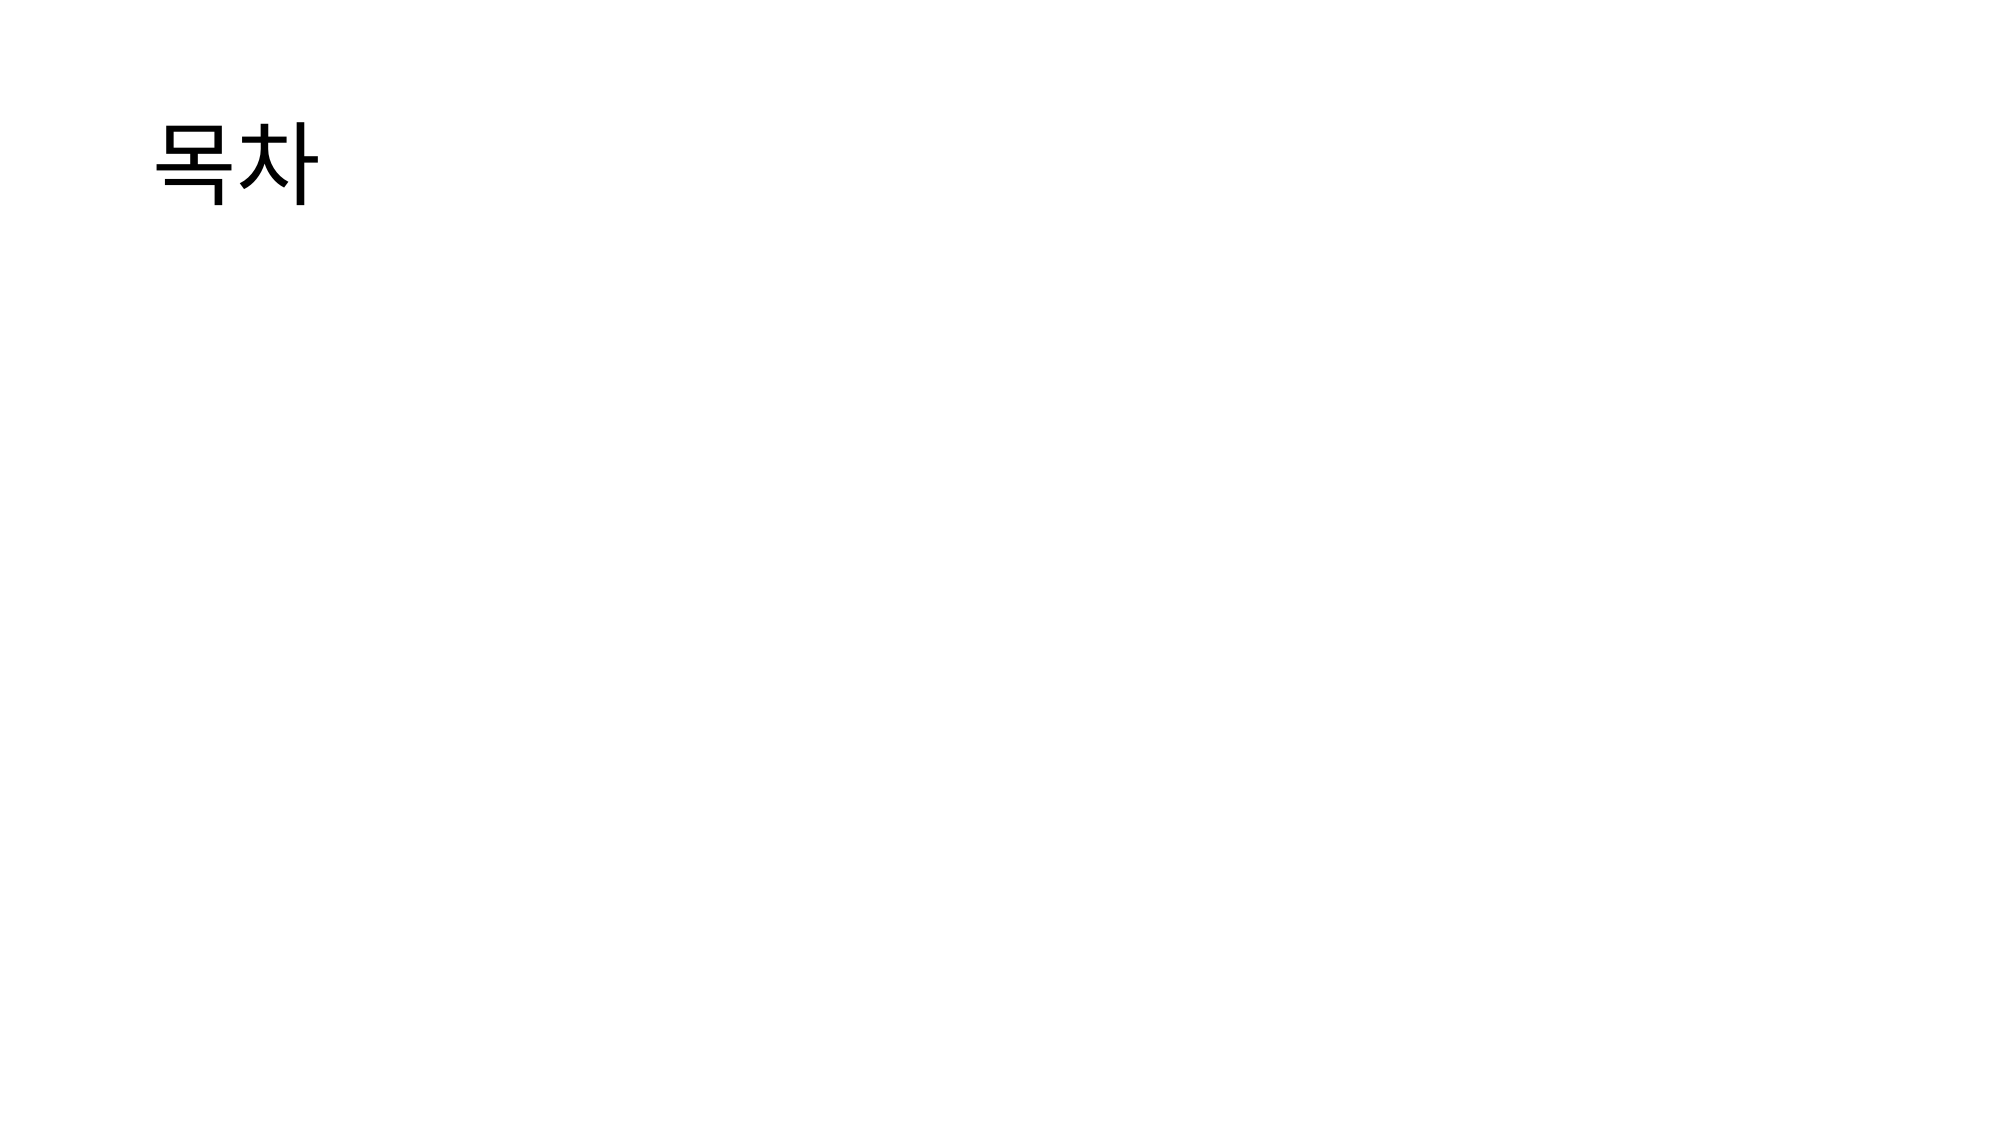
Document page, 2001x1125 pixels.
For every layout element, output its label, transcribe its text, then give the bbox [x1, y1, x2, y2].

title 목차 [137, 59, 1863, 278]
